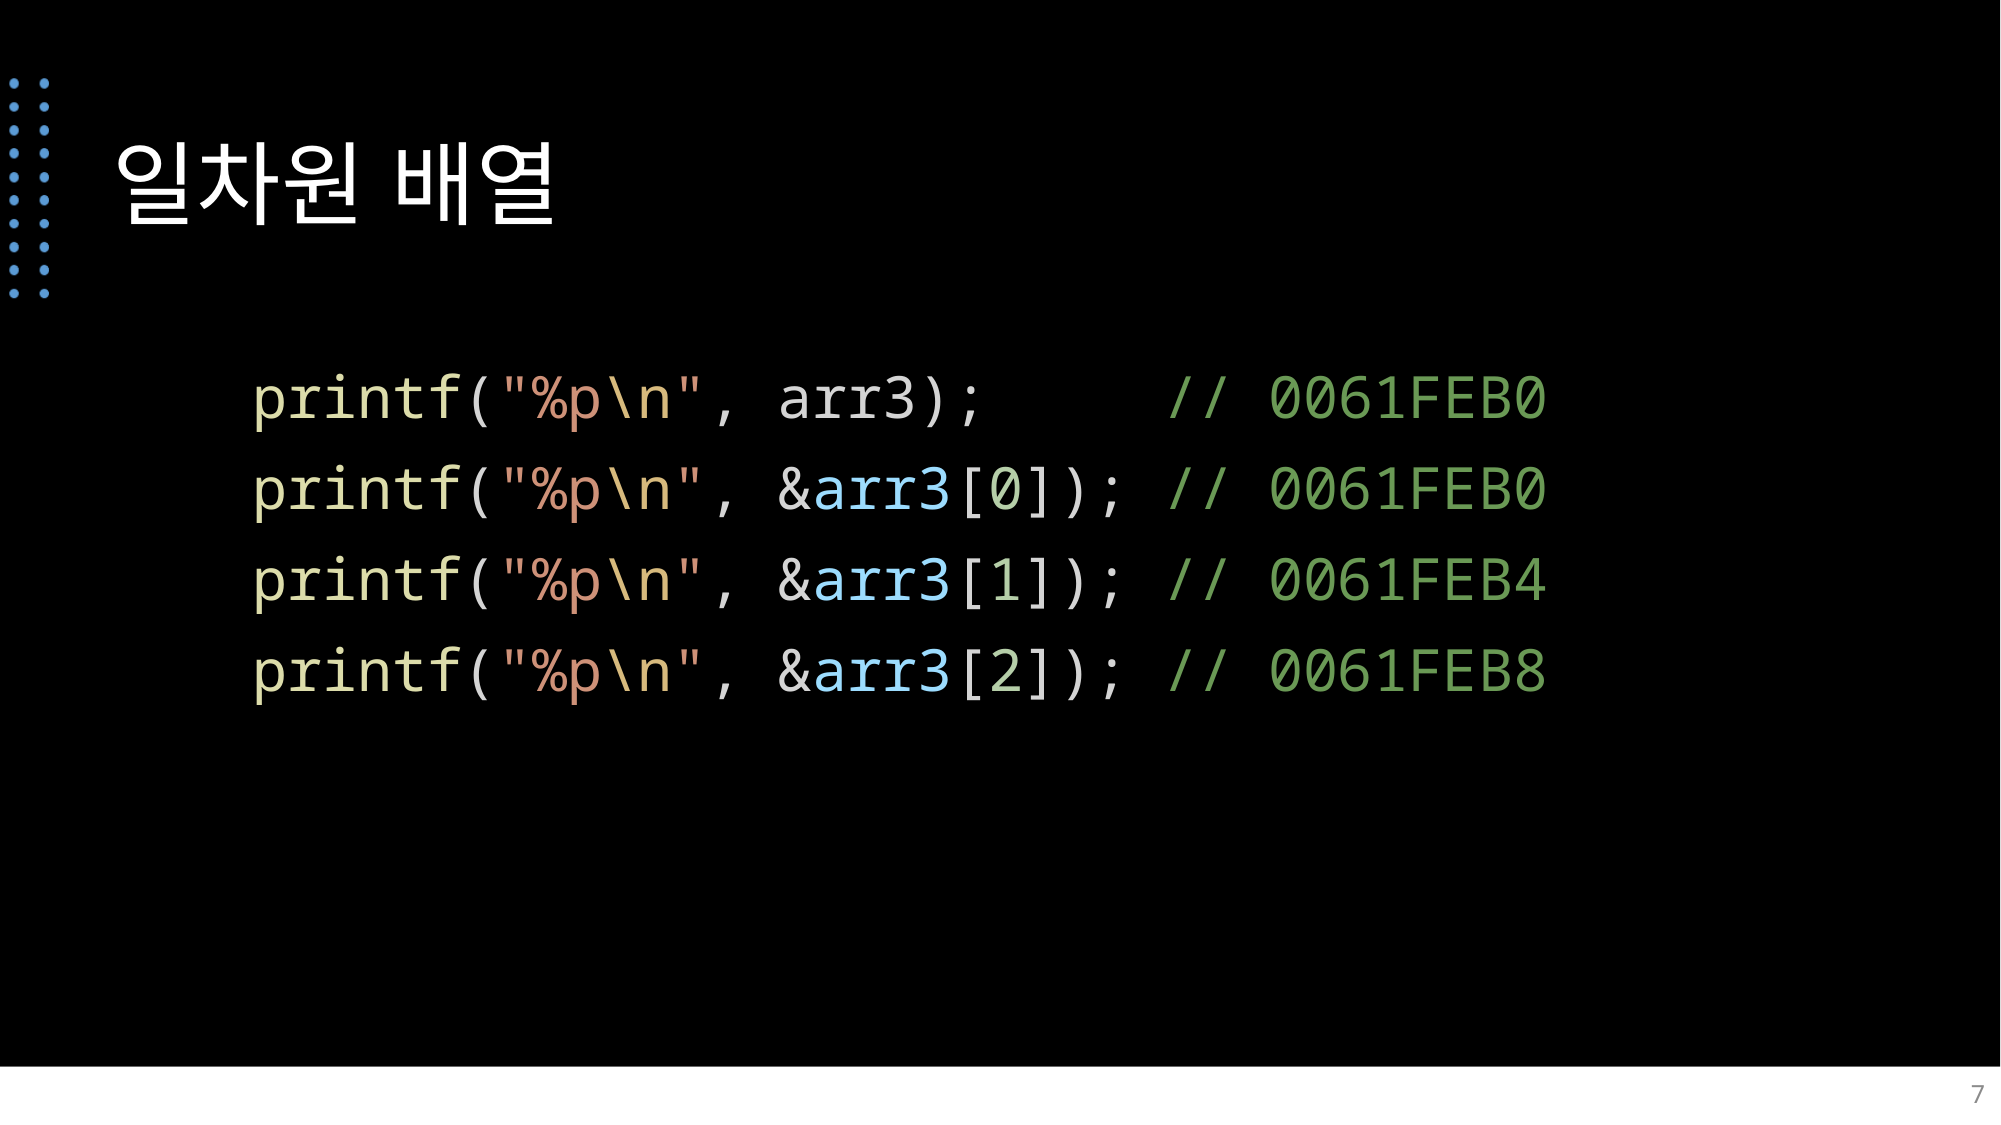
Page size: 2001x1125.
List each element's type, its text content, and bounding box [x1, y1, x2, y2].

list printf("%p\n", arr3); // 0061FEB0 printf("%p\n", &arr3[0]); // 0061FEB0 printf("%p\n", &arr3[1]); // 0061FEB4 printf("%p\n", &arr3[2]); // 0061FEB8 [97, 353, 1903, 1020]
slide_number 7 [1550, 1065, 2000, 1125]
title 일차원 배열 [97, 55, 1902, 322]
picture [0, 0, 2001, 1125]
